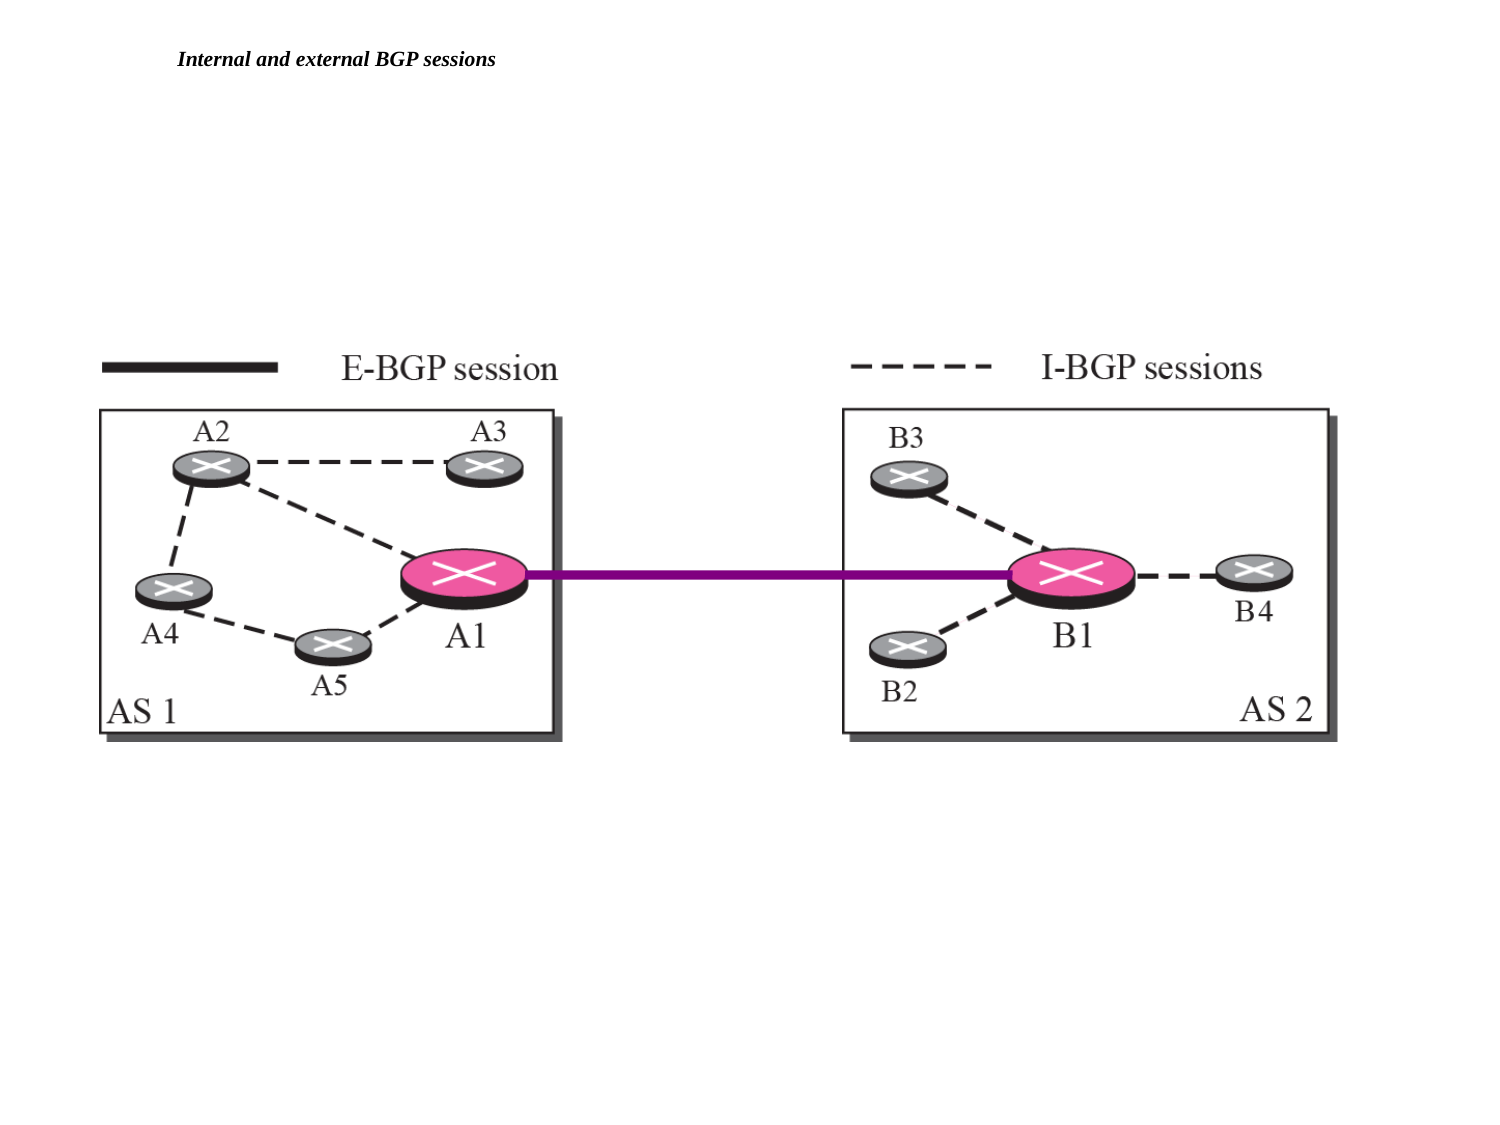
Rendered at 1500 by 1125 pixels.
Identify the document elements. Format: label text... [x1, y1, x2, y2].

picture [842, 349, 1338, 742]
picture [98, 350, 563, 742]
text_box Internal and external BGP sessions [162, 14, 1100, 79]
